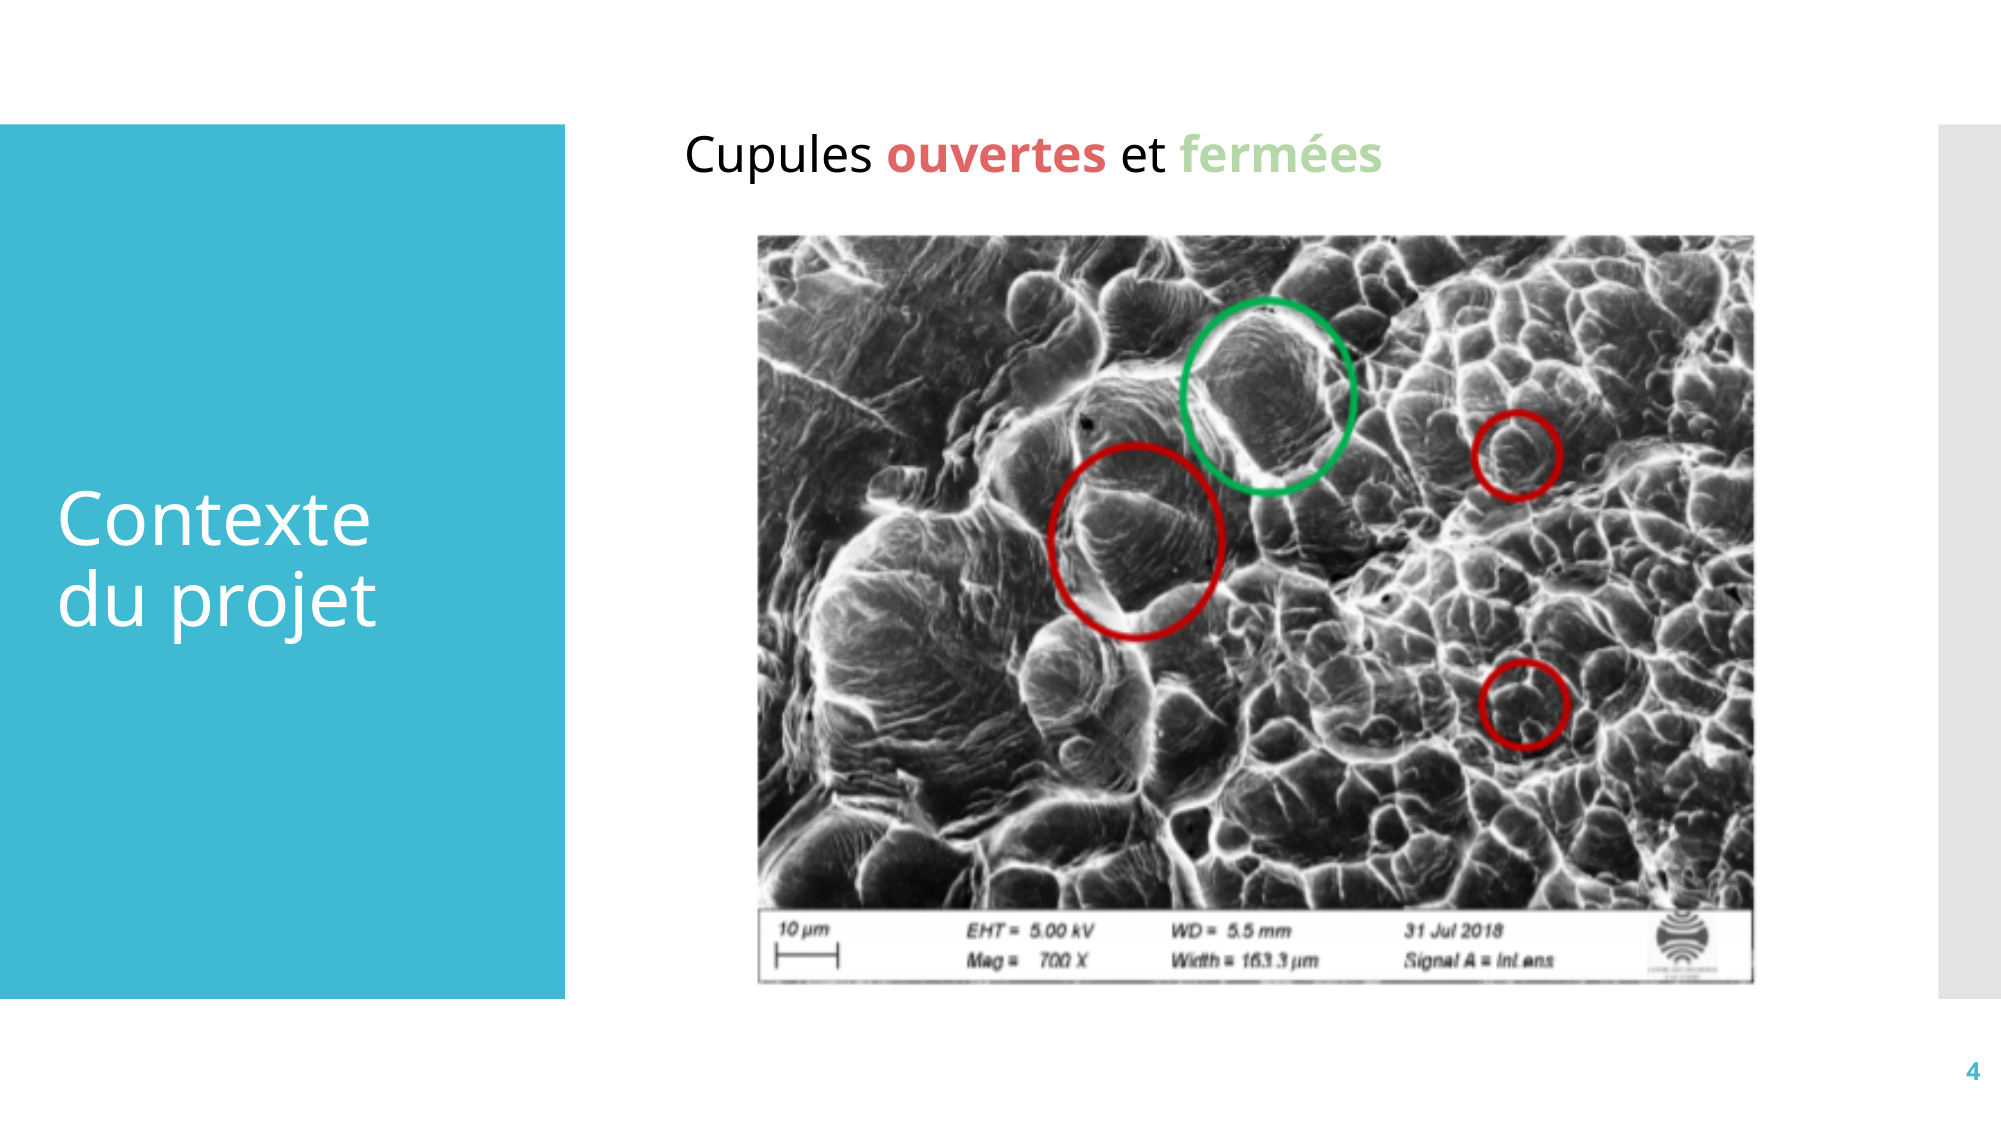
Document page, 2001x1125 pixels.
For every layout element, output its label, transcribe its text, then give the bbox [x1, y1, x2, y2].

title Contexte du projet [41, 184, 526, 940]
slide_number ‹#› [1744, 1042, 1996, 1103]
picture [719, 209, 1788, 1010]
list Cupules ouvertes et fermées [669, 102, 1839, 211]
